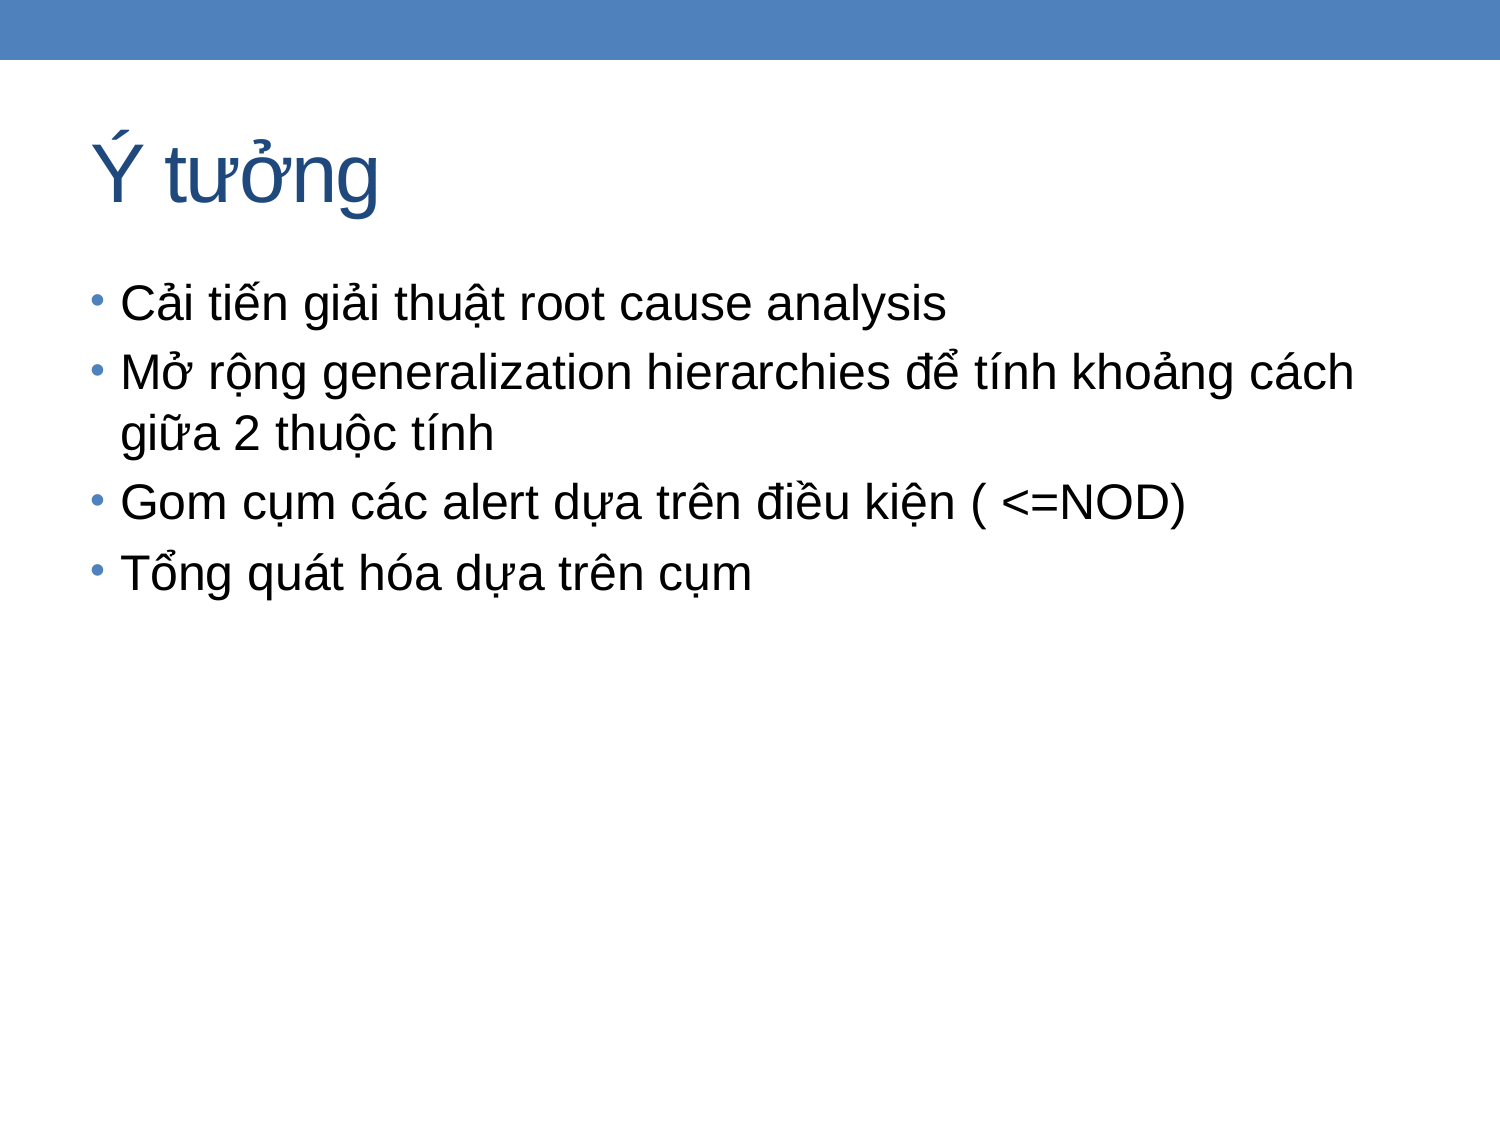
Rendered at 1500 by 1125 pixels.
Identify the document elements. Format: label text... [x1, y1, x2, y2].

list Cải tiến giải thuật root cause analysis Mở rộng generalization hierarchies để tính khoảng cách giữa 2 thuộc tính Gom cụm các alert dựa trên điều kiện ( <=NOD) Tổng quát hóa dựa trên cụm [75, 262, 1425, 1063]
title Ý tưởng [75, 87, 1425, 250]
